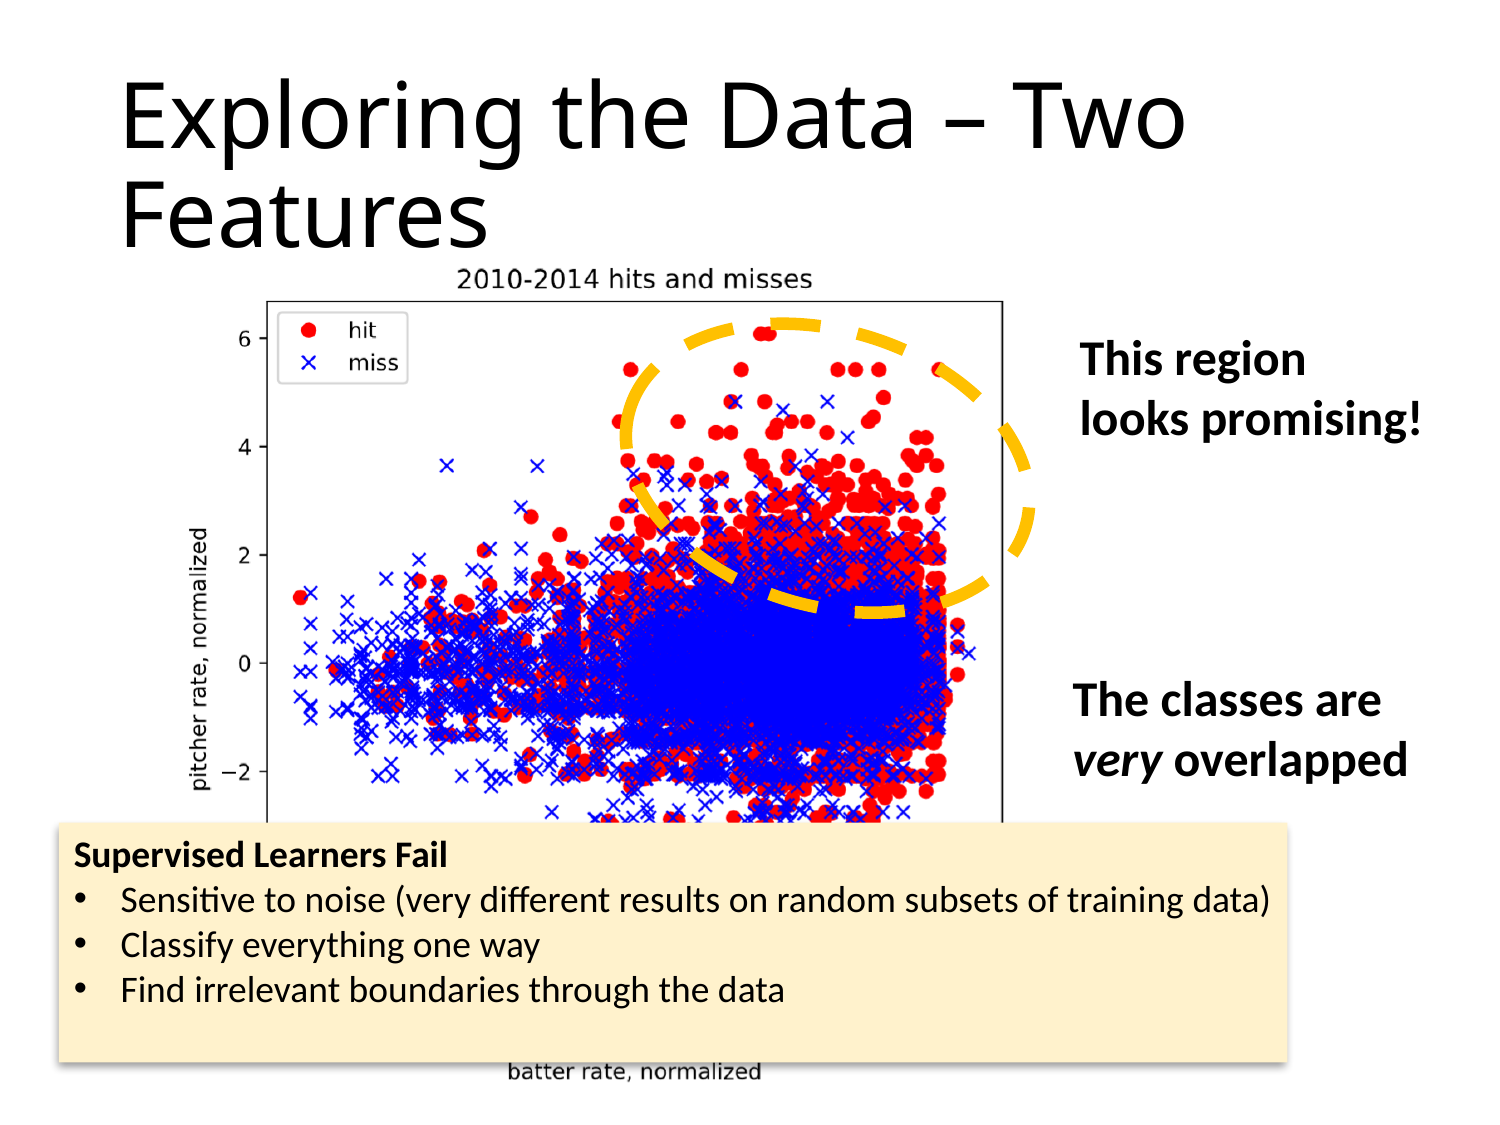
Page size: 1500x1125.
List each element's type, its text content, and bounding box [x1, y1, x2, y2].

text_box The classes are very overlapped [1057, 659, 1436, 794]
title Exploring the Data – Two Features [103, 59, 1397, 278]
text_box This region looks promising! [1064, 318, 1443, 454]
text_box Supervised Learners Fail Sensitive to noise (very different results on random subsets of training data) Classify everything one way Find irrelevant boundaries through the data [1042, 822, 1288, 1063]
text_box Supervised Learners Fail Sensitive to noise (very different results on random subsets of training data) Classify everything one way Find irrelevant boundaries through the data [58, 822, 171, 1063]
picture [171, 248, 1042, 1105]
